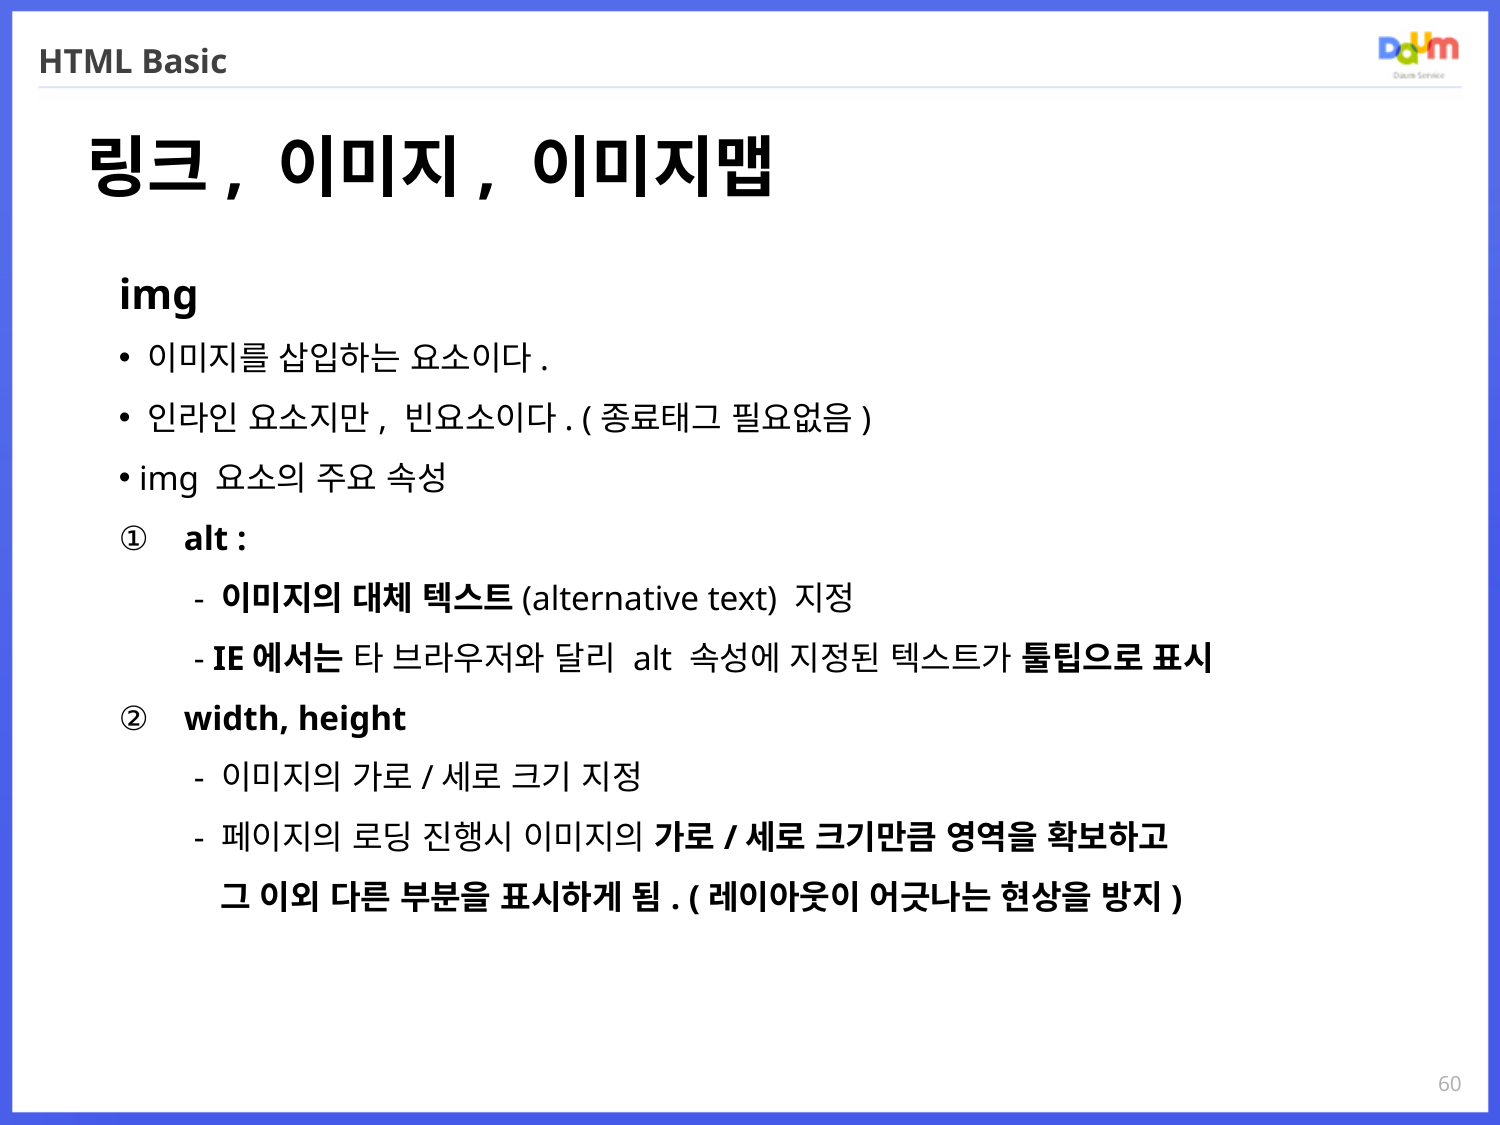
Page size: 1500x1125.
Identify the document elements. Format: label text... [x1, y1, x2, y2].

slide_number 60 [1126, 1054, 1477, 1115]
picture [0, 0, 1500, 1125]
text_box img 이미지를 삽입하는 요소이다. 인라인 요소지만, 빈요소이다. (종료태그 필요없음) img 요소의 주요 속성 alt : - 이미지의 대체 텍스트(alternative text) 지정 - IE에서는 타 브라우저와 달리 alt 속성에 지정된 텍스트가 툴팁으로 표시 width, height - 이미지의 가로/세로 크기 지정 - 페이지의 로딩 진행시 이미지의 가로/세로 크기만큼 영역을 확보하고 그 이외 다른 부분을 표시하게 됨. (레이아웃이 어긋나는 현상을 방지) [103, 235, 1412, 984]
title HTML Basic [23, 33, 1348, 106]
text_box 링크, 이미지, 이미지맵 [71, 117, 791, 212]
